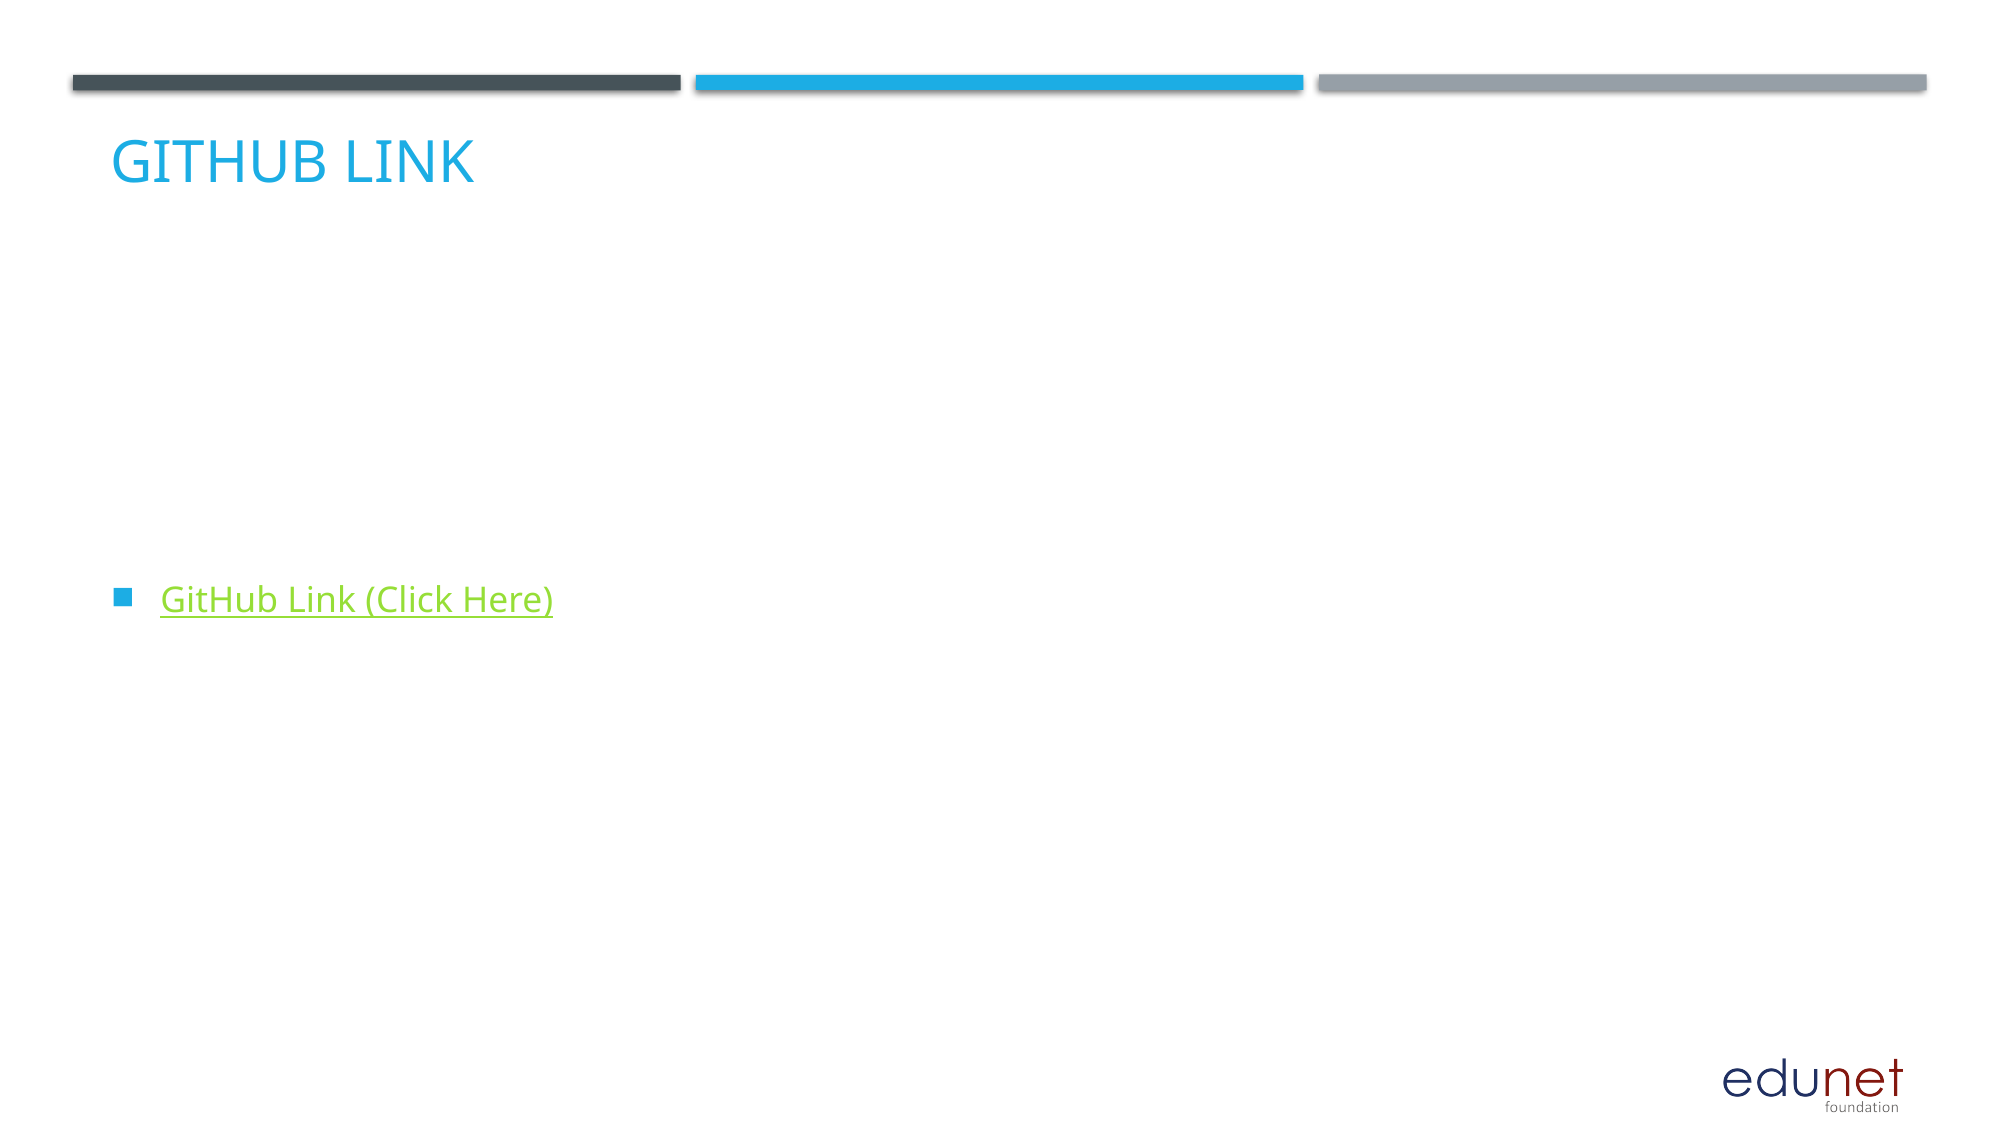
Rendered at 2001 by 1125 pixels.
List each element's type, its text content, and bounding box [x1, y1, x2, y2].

title GitHub Link [95, 115, 1905, 203]
list GitHub Link (Click Here) [95, 215, 1905, 983]
picture [1719, 1056, 1905, 1116]
